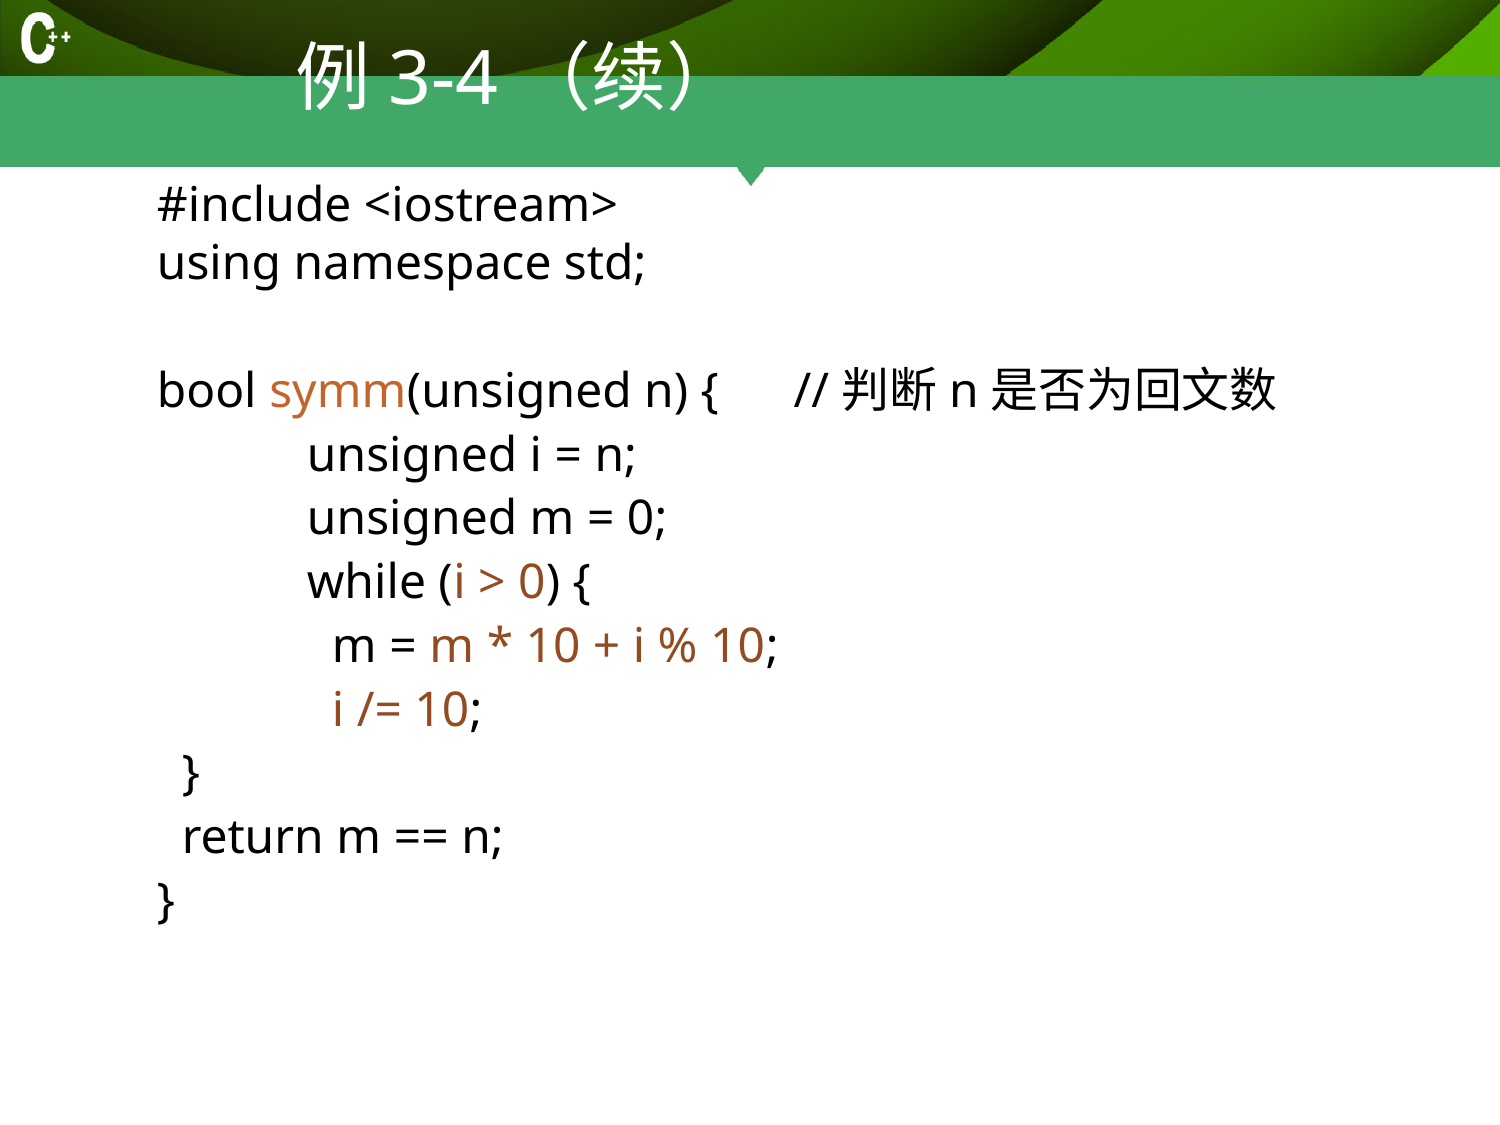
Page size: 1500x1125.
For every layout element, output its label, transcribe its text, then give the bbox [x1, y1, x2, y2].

title 例3-4（续） [280, 0, 1425, 149]
list #include <iostream> using namespace std; bool symm(unsigned n) { //判断n是否为回文数 unsigned i = n; unsigned m = 0; while (i > 0) { m = m * 10 + i % 10; i /= 10; } return m == n; } [123, 172, 1426, 1079]
picture [0, 0, 1500, 1125]
